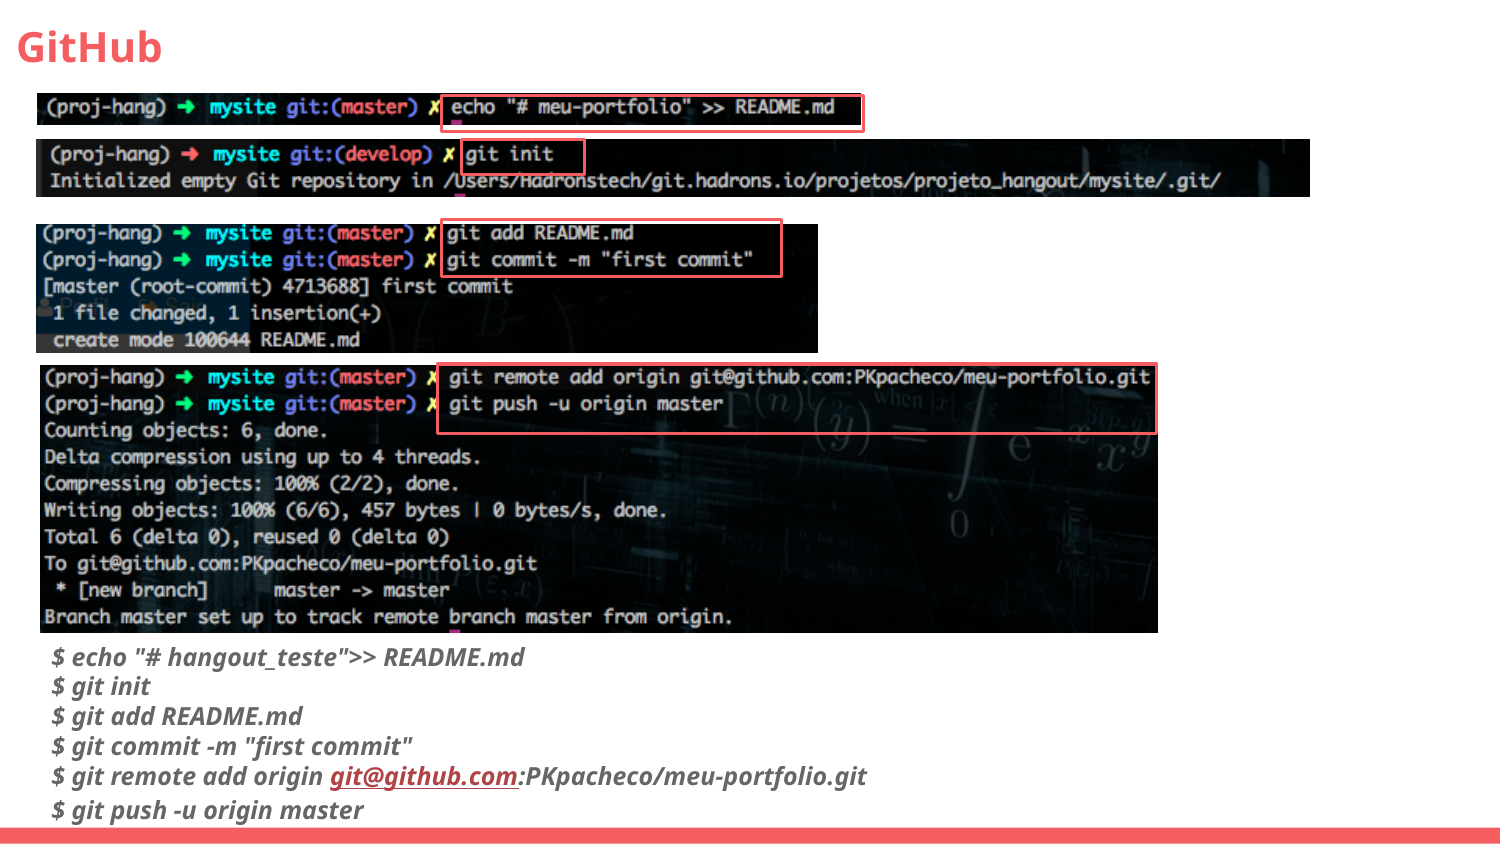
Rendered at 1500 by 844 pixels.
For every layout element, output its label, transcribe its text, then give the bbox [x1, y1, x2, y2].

picture [36, 138, 1311, 198]
picture [36, 92, 861, 125]
picture [39, 365, 1158, 633]
picture [36, 223, 818, 353]
title GitHub [1, 0, 1399, 87]
text_box $ echo "# hangout_teste">> README.md $ git init $ git add README.md $ git commit -m "first commit" $ git remote add origin git@github.com:PKpacheco/meu-portfolio.git $ git push -u origin master [36, 511, 1435, 844]
